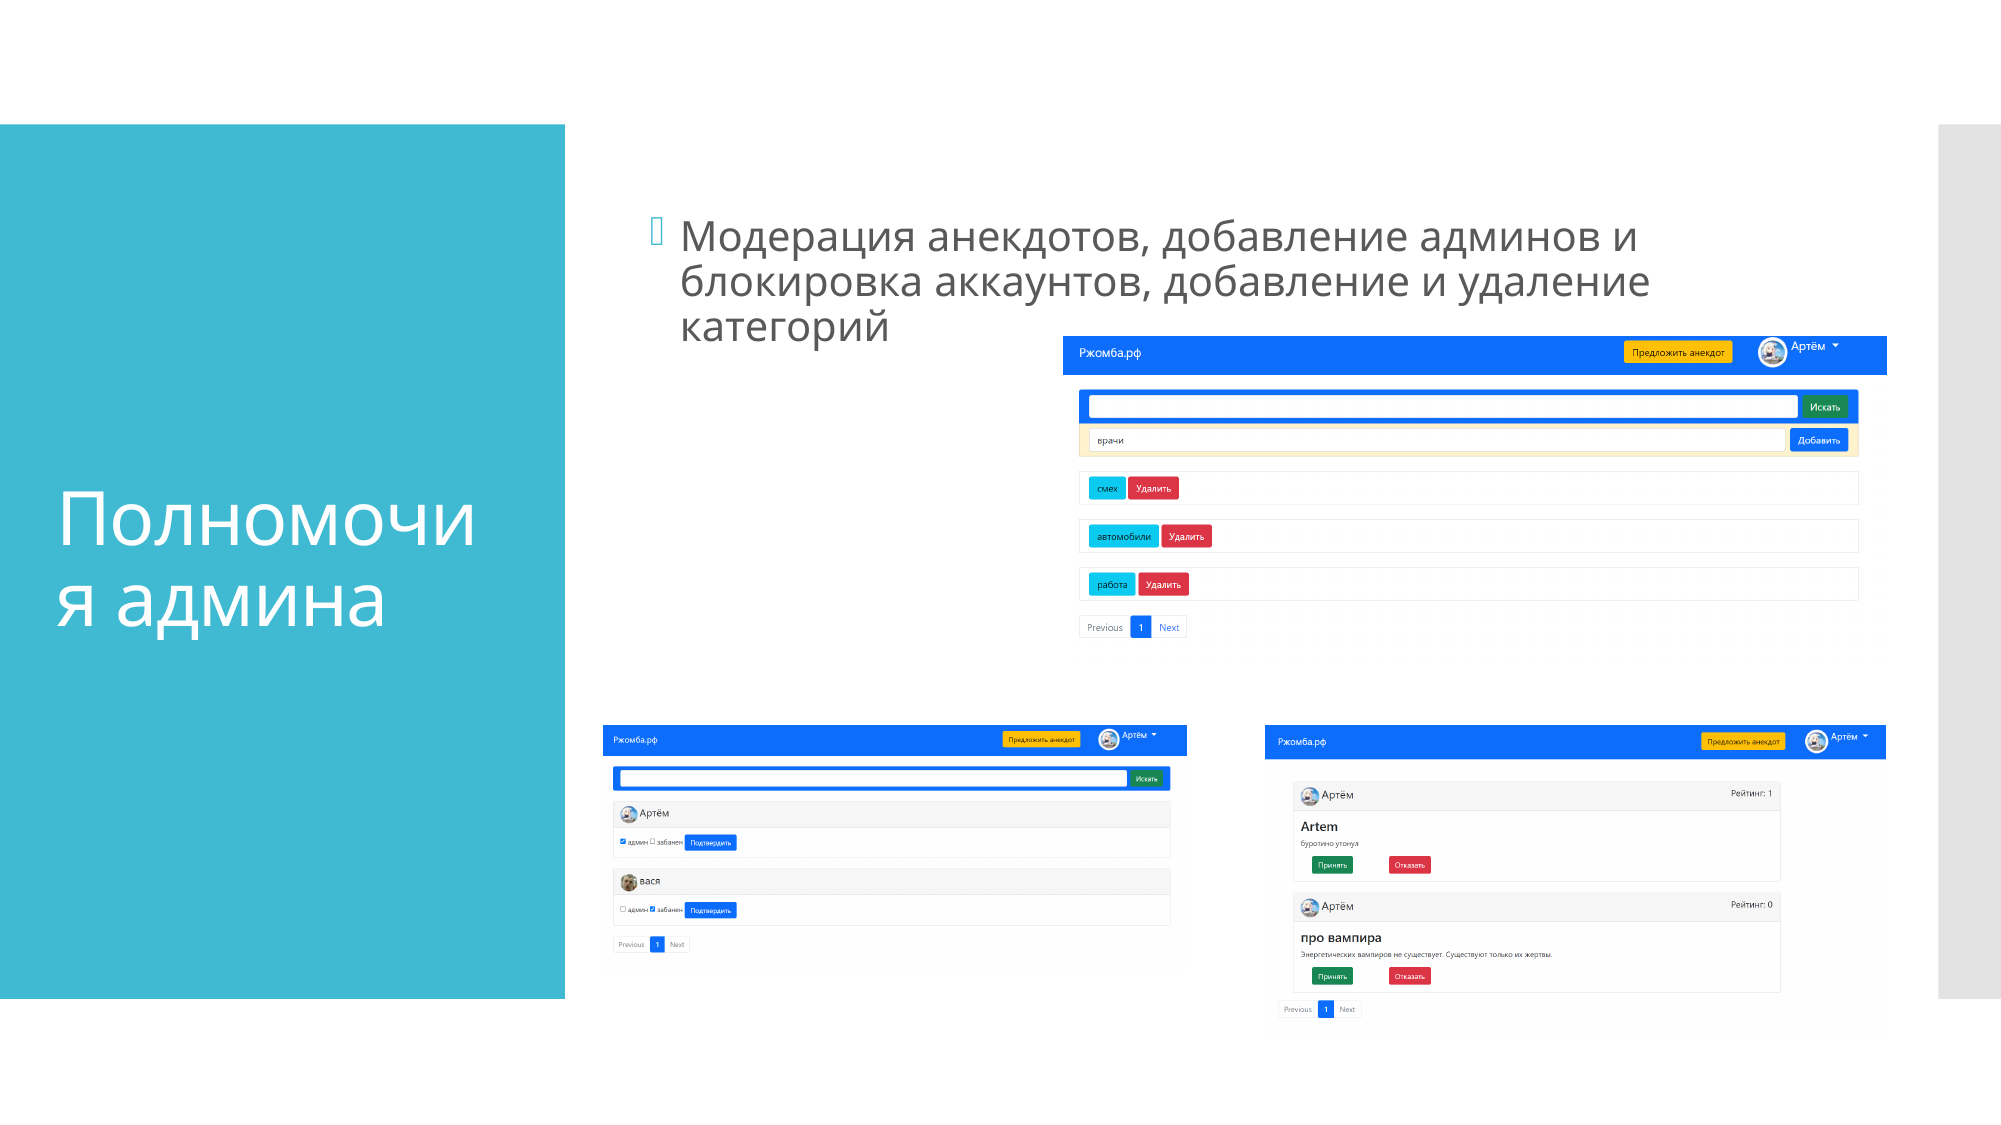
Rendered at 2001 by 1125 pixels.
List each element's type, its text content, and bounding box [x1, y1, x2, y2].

picture [1265, 725, 1886, 1036]
title Полномочия админа [41, 184, 525, 940]
picture [603, 725, 1188, 971]
list Модерация анекдотов, добавление админов и блокировка аккаунтов, добавление и удаление категорий [634, 141, 1835, 426]
picture [1063, 336, 1887, 673]
